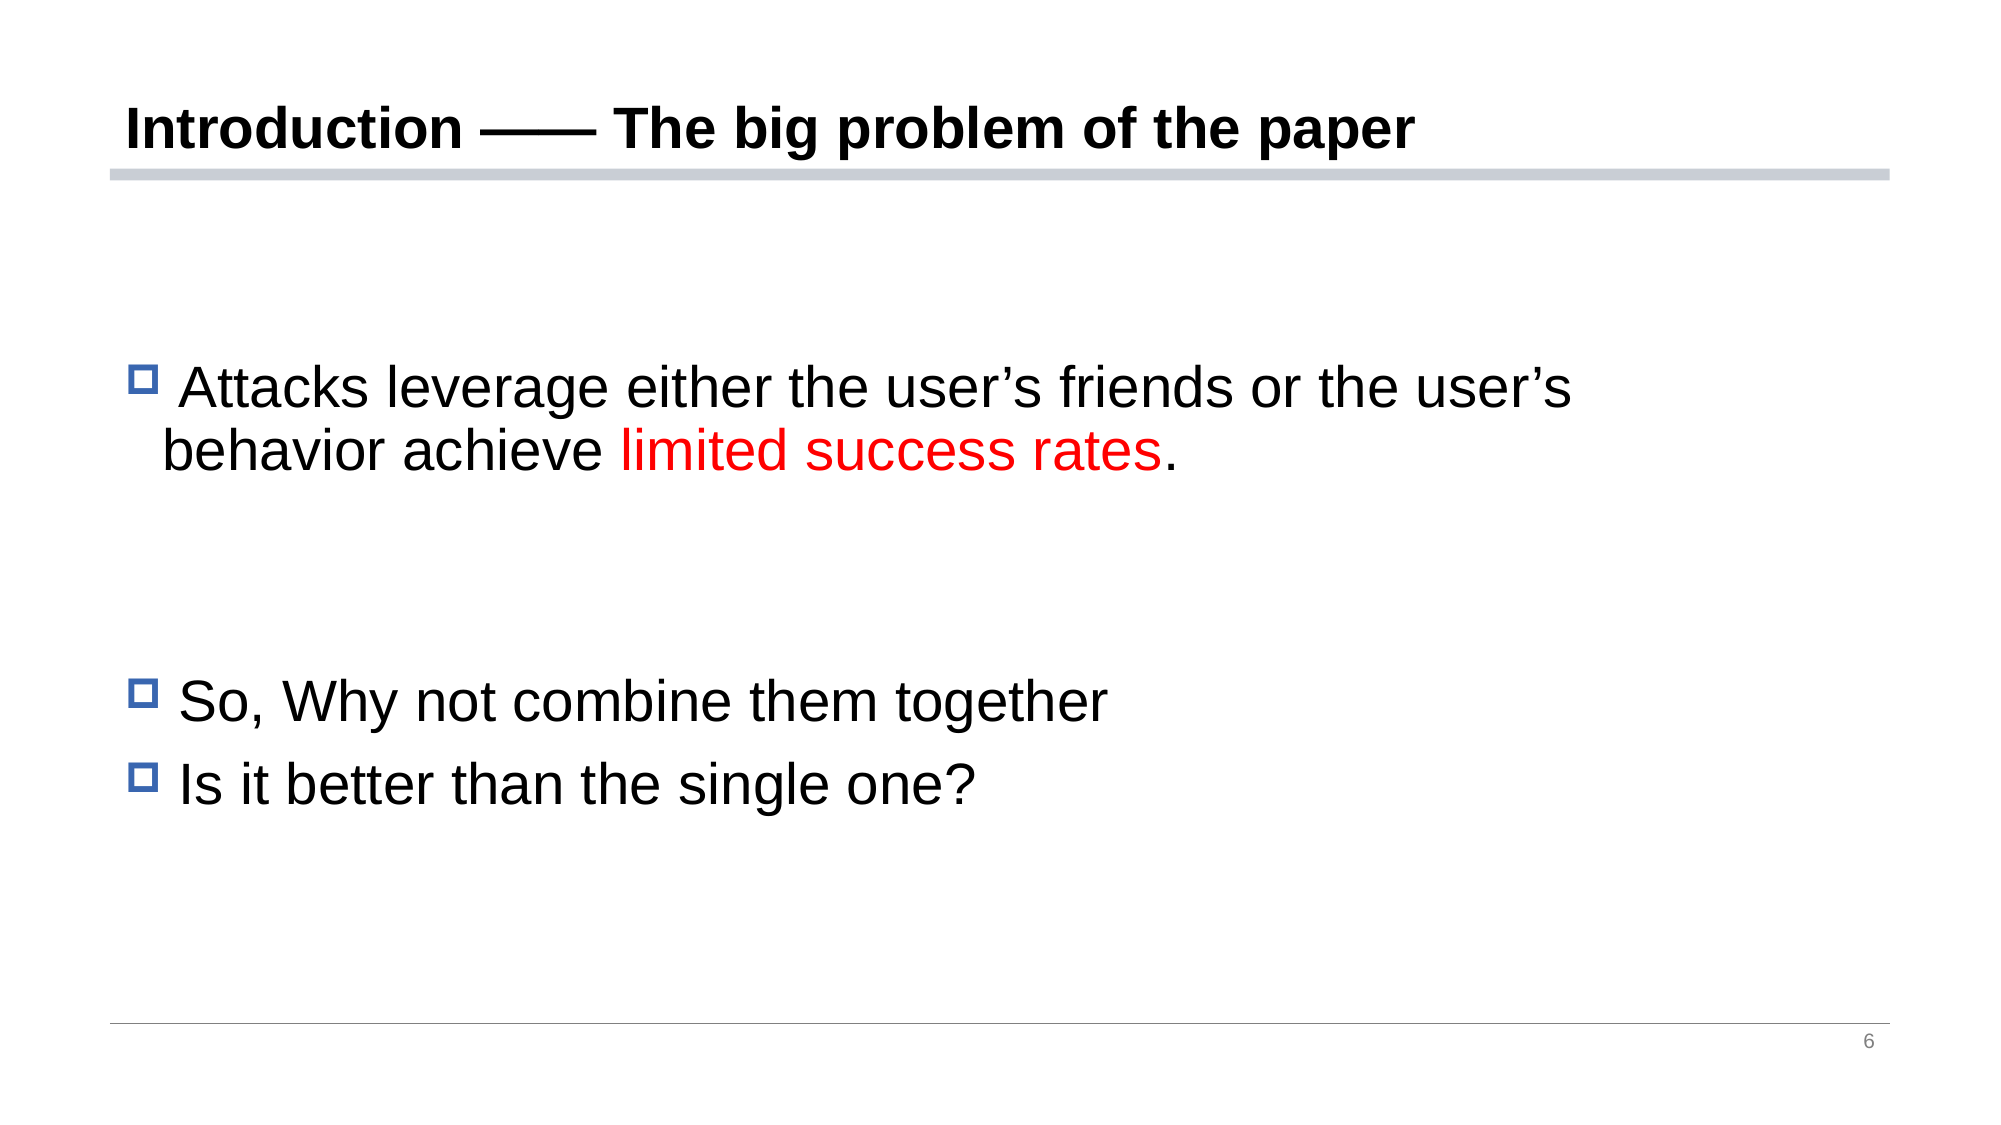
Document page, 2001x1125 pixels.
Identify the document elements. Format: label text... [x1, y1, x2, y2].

slide_number 6 [1412, 1022, 1890, 1057]
title Introduction —— The big problem of the paper [109, 0, 1890, 169]
list Attacks leverage either the user’s friends or the user’s behavior achieve limited success rates. So, Why not combine them together Is it better than the single one? [109, 349, 1635, 954]
